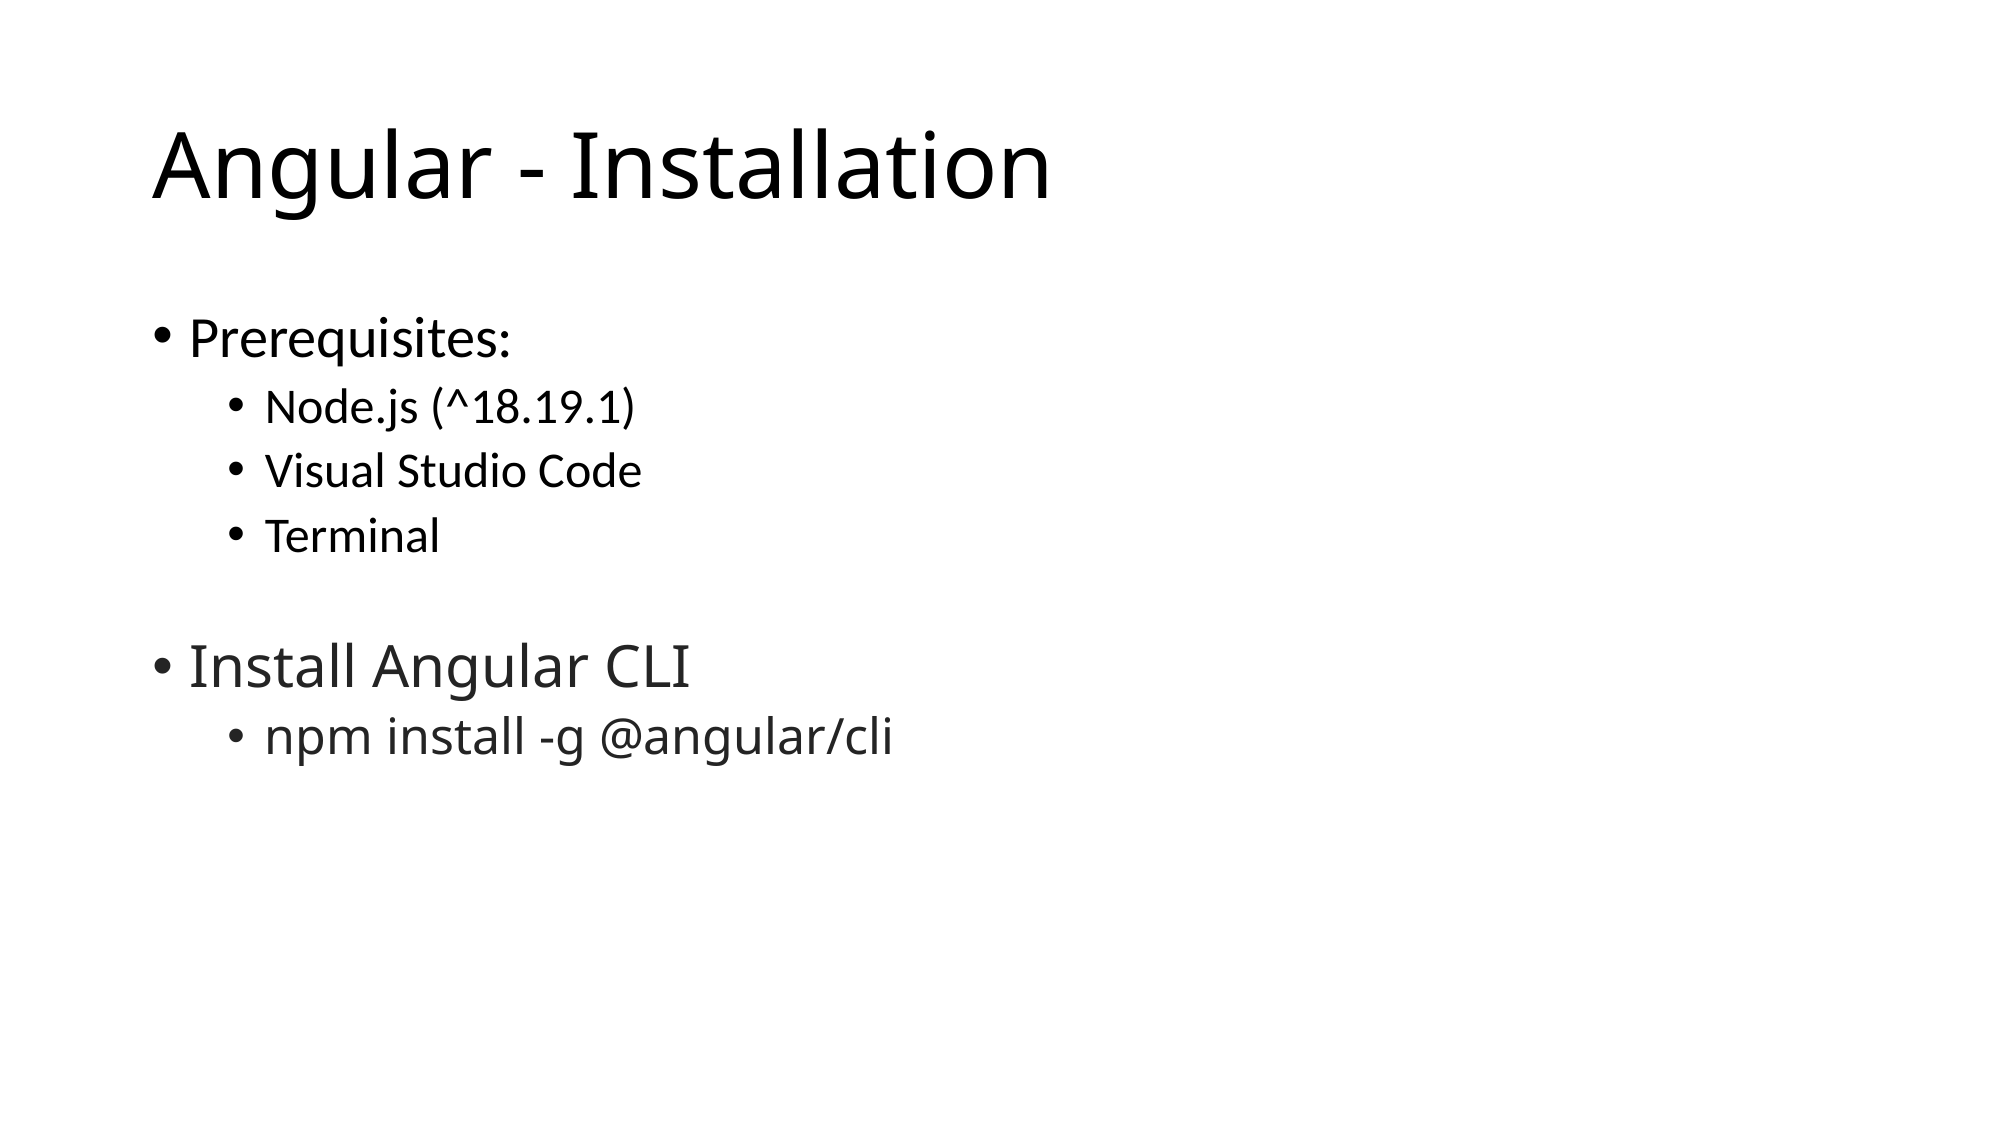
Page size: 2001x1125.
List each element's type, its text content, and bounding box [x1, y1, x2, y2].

list Prerequisites: Node.js (^18.19.1) Visual Studio Code Terminal Install Angular CLI npm install -g @angular/cli [137, 299, 1863, 1014]
title Angular - Installation [137, 59, 1863, 278]
